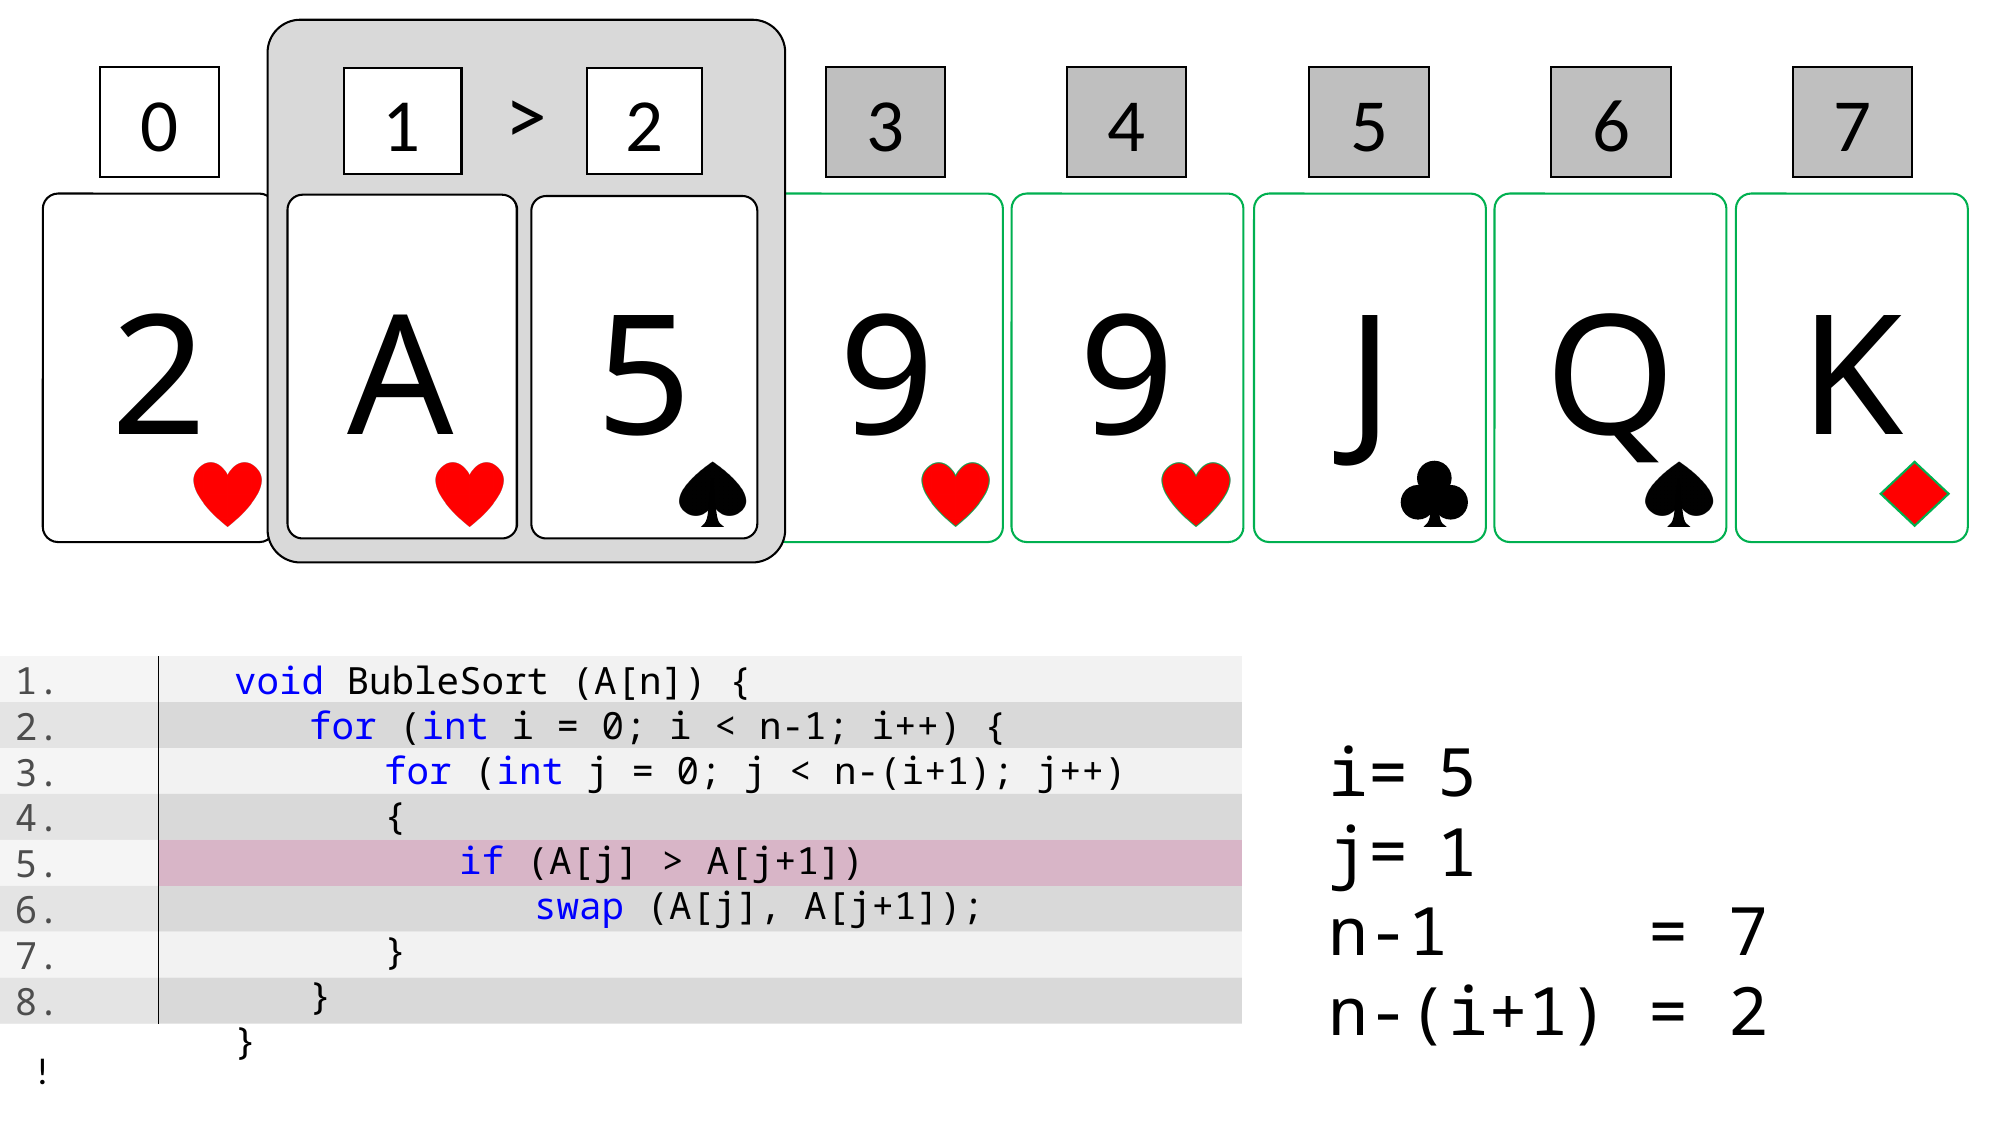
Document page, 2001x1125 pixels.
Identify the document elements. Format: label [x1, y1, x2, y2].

text_box [1792, 66, 1913, 178]
text_box [1011, 193, 1244, 543]
text_box [1494, 193, 1727, 543]
text_box [825, 66, 946, 178]
text_box [21, 1039, 64, 1099]
text_box [42, 18, 1003, 564]
text_box [1550, 66, 1672, 178]
text_box [99, 66, 220, 178]
text_box [0, 649, 1243, 1070]
text_box [1735, 193, 1968, 543]
text_box [1254, 193, 1486, 543]
text_box [1066, 66, 1187, 178]
text_box [1313, 721, 1794, 1057]
text_box [1308, 66, 1430, 178]
